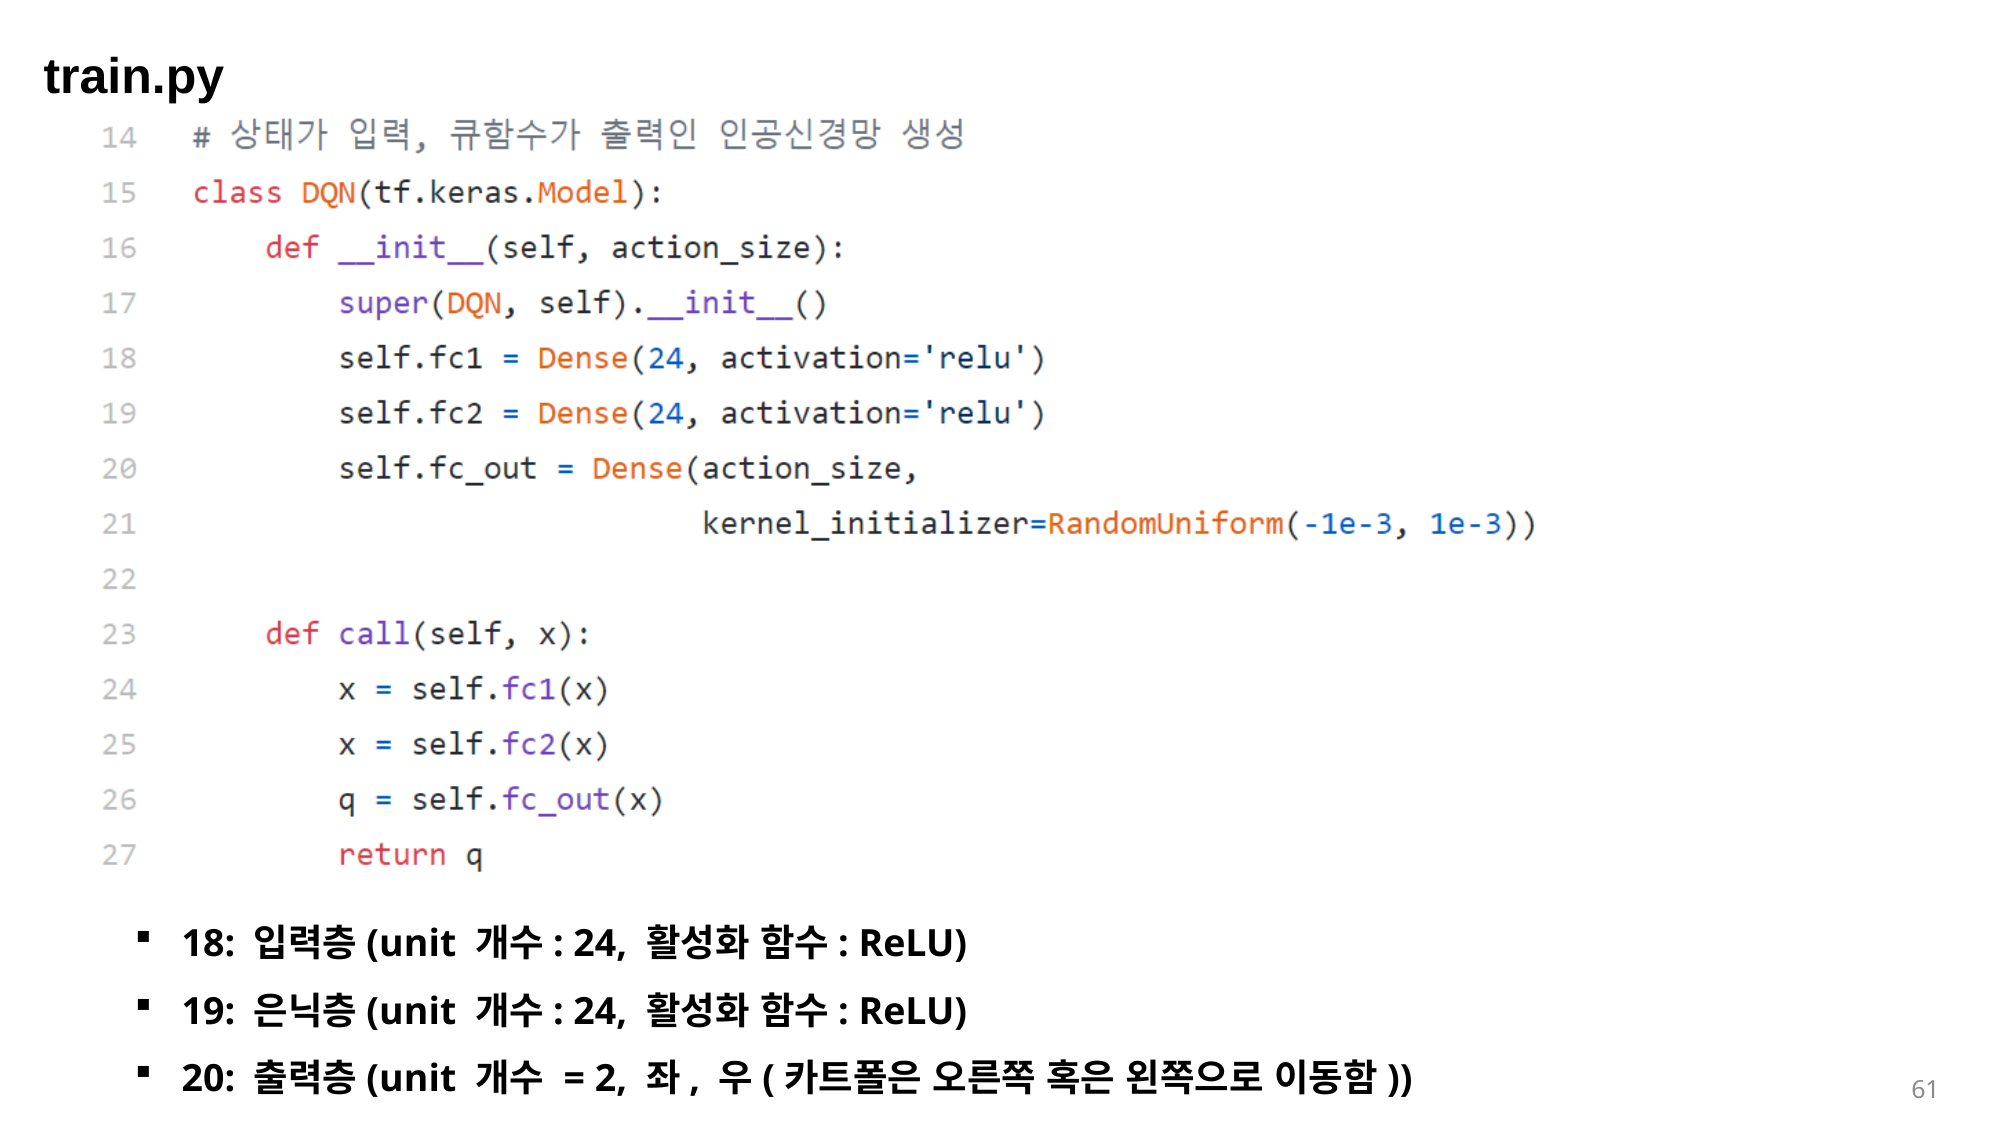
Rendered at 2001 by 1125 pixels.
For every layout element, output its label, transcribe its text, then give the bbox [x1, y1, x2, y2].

slide_number 60 [1504, 1060, 1955, 1121]
text_box 18: 입력층(unit 개수: 24, 활성화 함수: ReLU) 19: 은닉층(unit 개수: 24, 활성화 함수: ReLU) 20: 출력층(unit 개수 = 2, 좌, 우(카트폴은 오른쪽 혹은 왼쪽으로 이동함)) [119, 889, 1945, 1107]
picture [70, 112, 1560, 883]
text_box train.py [28, 36, 1945, 112]
